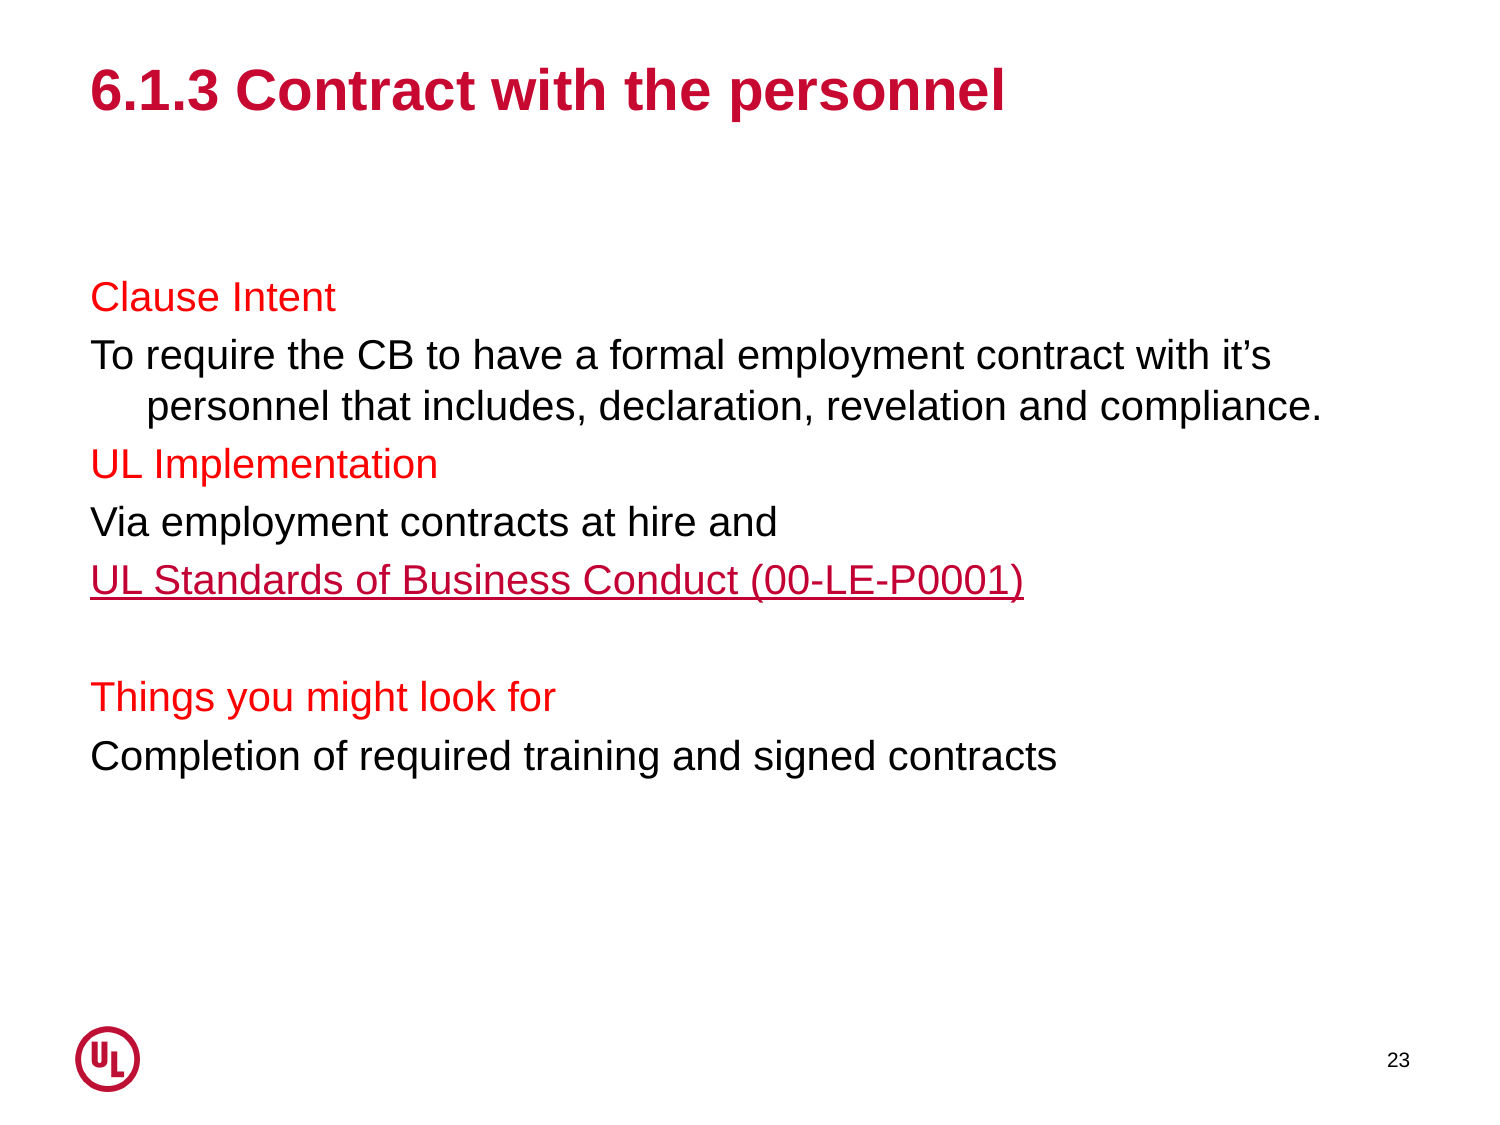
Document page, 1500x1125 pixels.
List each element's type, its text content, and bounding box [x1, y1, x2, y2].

slide_number 23 [1319, 1029, 1425, 1090]
title 6.1.3 Contract with the personnel [75, 45, 1425, 233]
list Clause Intent To require the CB to have a formal employment contract with it’s personnel that includes, declaration, revelation and compliance. UL Implementation Via employment contracts at hire and UL Standards of Business Conduct (00-LE-P0001) Things you might look for Completion of required training and signed contracts [75, 262, 1425, 1005]
picture [75, 1026, 140, 1092]
